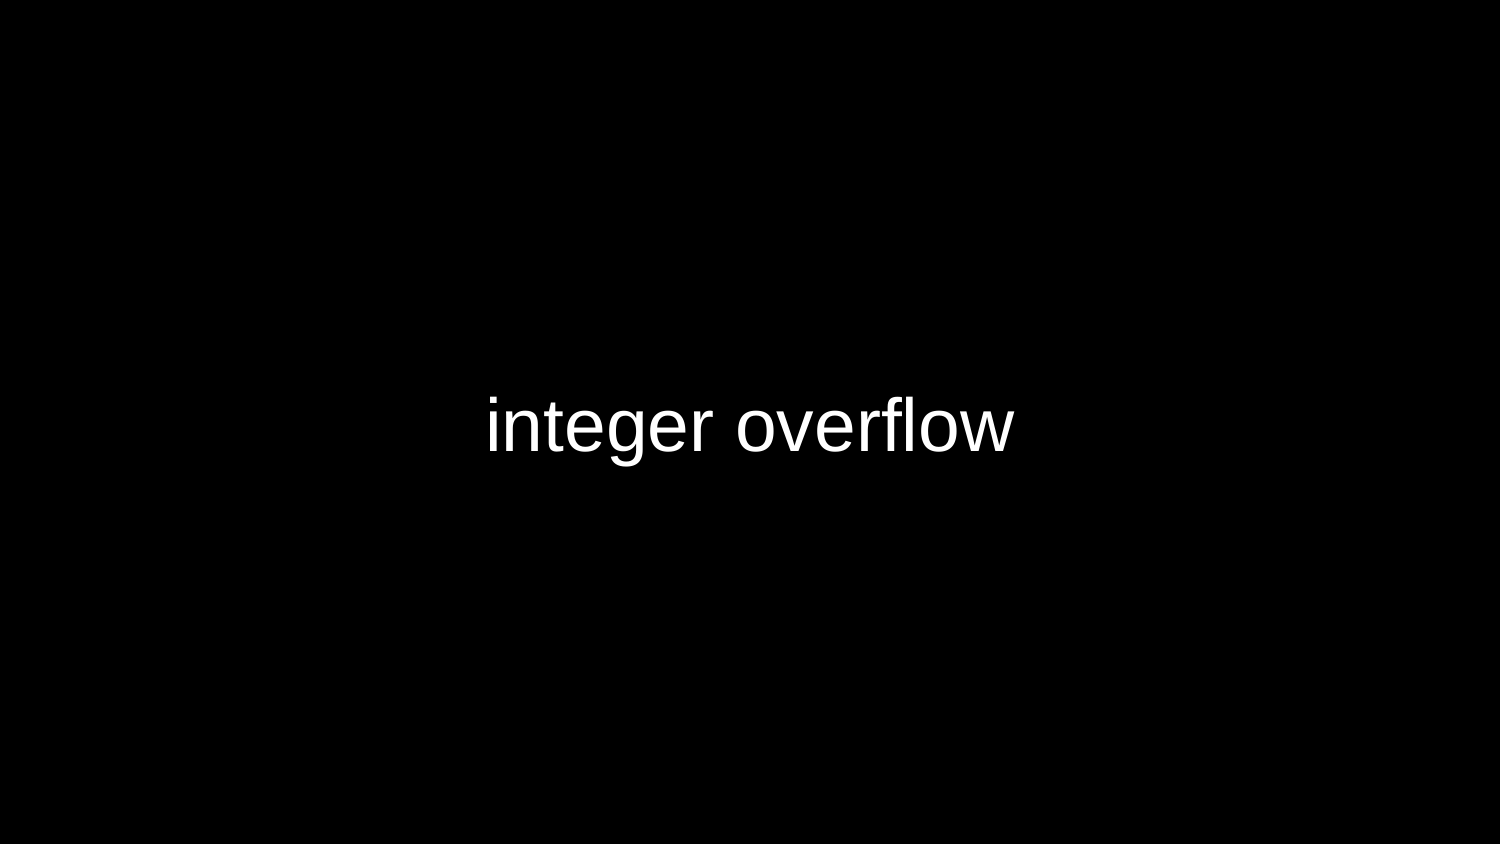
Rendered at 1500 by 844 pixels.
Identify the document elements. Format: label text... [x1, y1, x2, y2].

title integer overflow [51, 352, 1449, 491]
